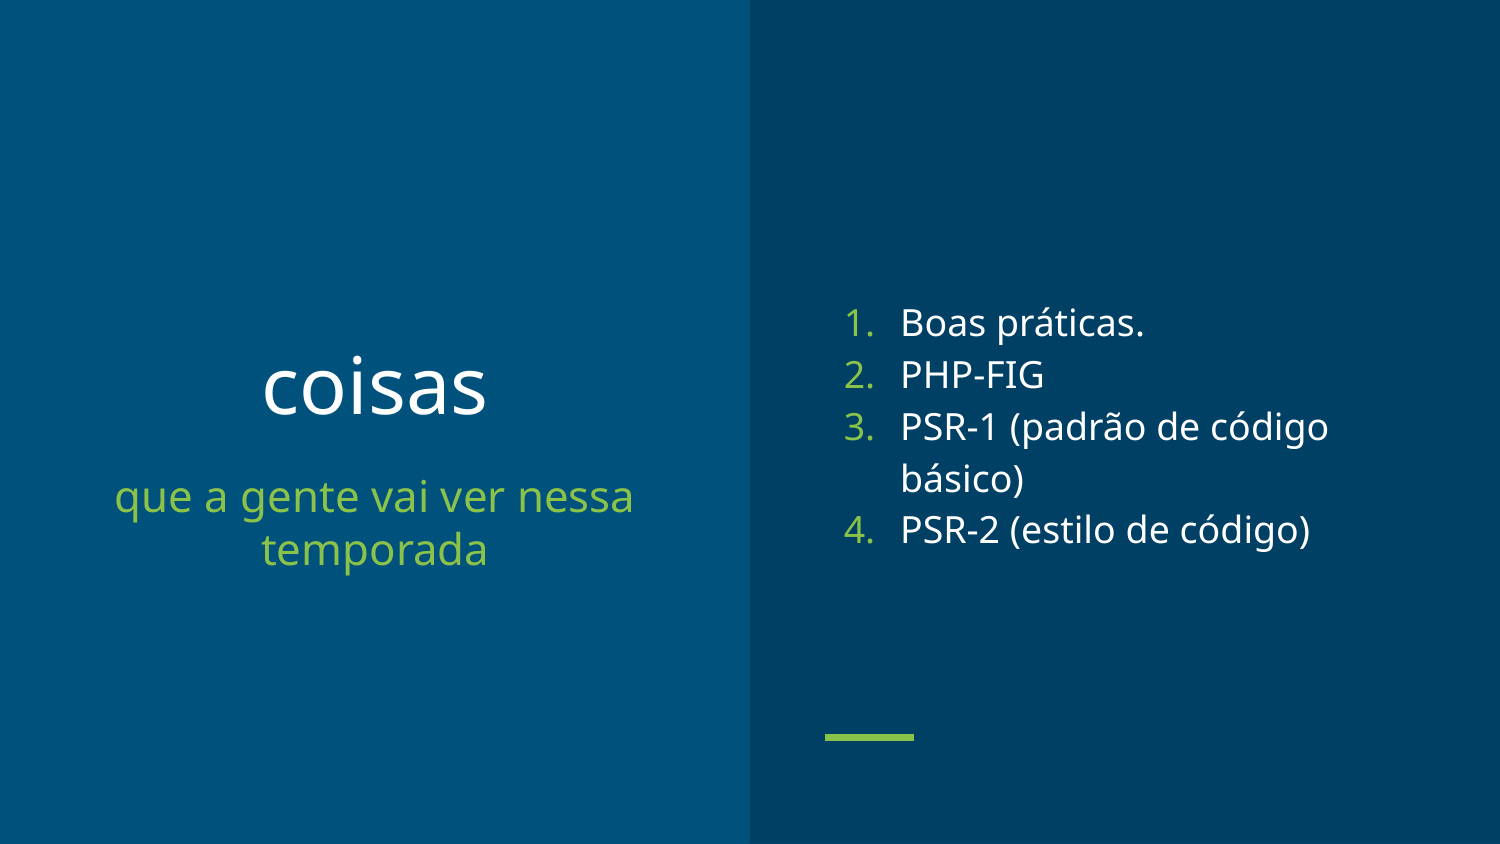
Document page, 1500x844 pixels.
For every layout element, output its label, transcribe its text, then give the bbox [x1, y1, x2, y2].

title coisas [43, 198, 708, 446]
list Boas práticas. PHP-FIG PSR-1 (padrão de código básico) PSR-2 (estilo de código) [810, 118, 1440, 725]
subtitle que a gente vai ver nessa temporada [43, 454, 708, 675]
